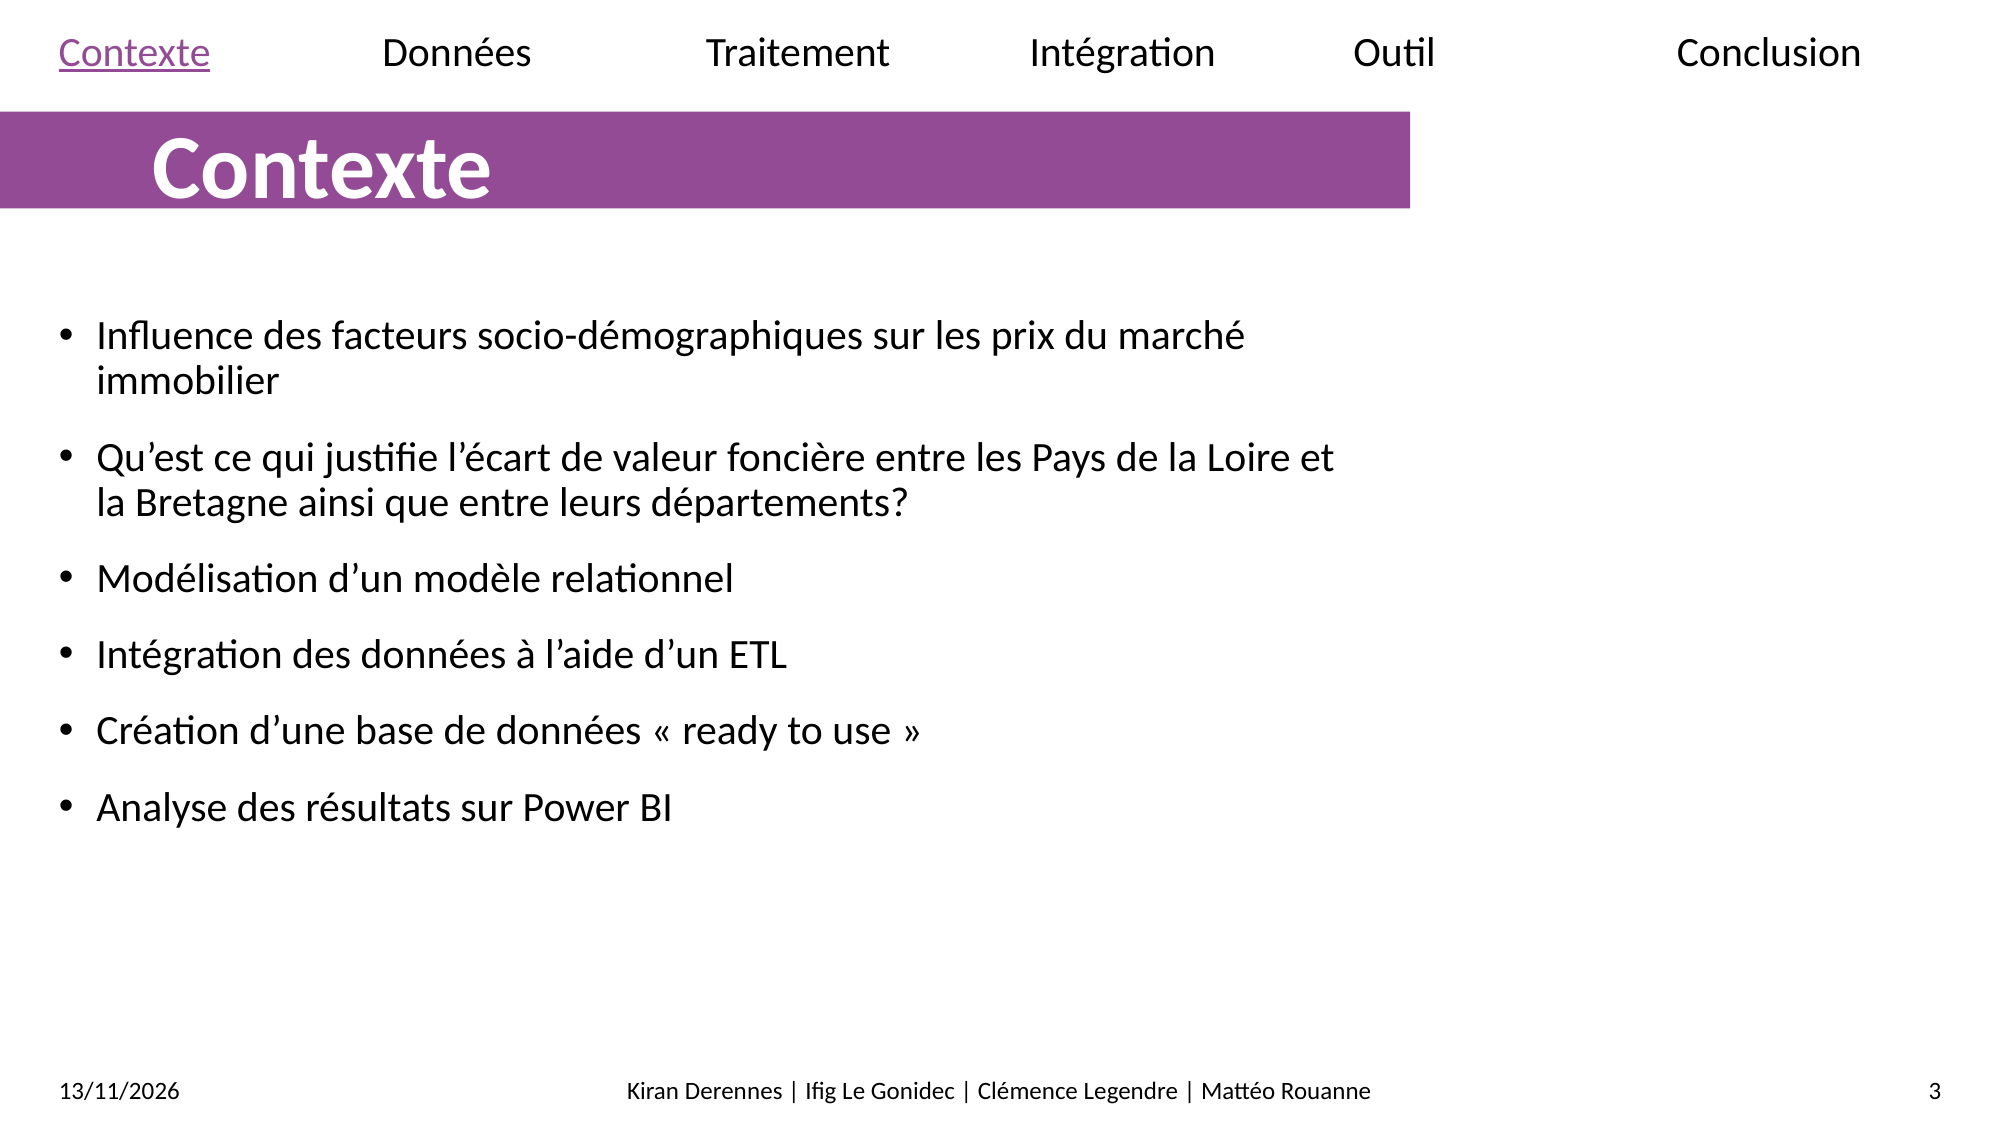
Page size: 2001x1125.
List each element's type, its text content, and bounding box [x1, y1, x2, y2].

footer Kiran Derennes | Ifig Le Gonidec | Clémence Legendre | Mattéo Rouanne [591, 1059, 1409, 1120]
text_box Contexte Données Traitement Intégration Outil Conclusion [43, 17, 1957, 127]
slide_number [43, 1059, 232, 1120]
text_box [0, 111, 137, 209]
title Contexte [137, 127, 1863, 278]
list Influence des facteurs socio-démographiques sur les prix du marché immobilier Qu’est ce qui justifie l’écart de valeur foncière entre les Pays de la Loire et la Bretagne ainsi que entre leurs départements? Modélisation d’un modèle relationnel Intégration des données à l’aide d’un ETL Création d’une base de données « ready to use » Analyse des résultats sur Power BI [43, 306, 1390, 1021]
slide_number 3 [1768, 1059, 1957, 1120]
